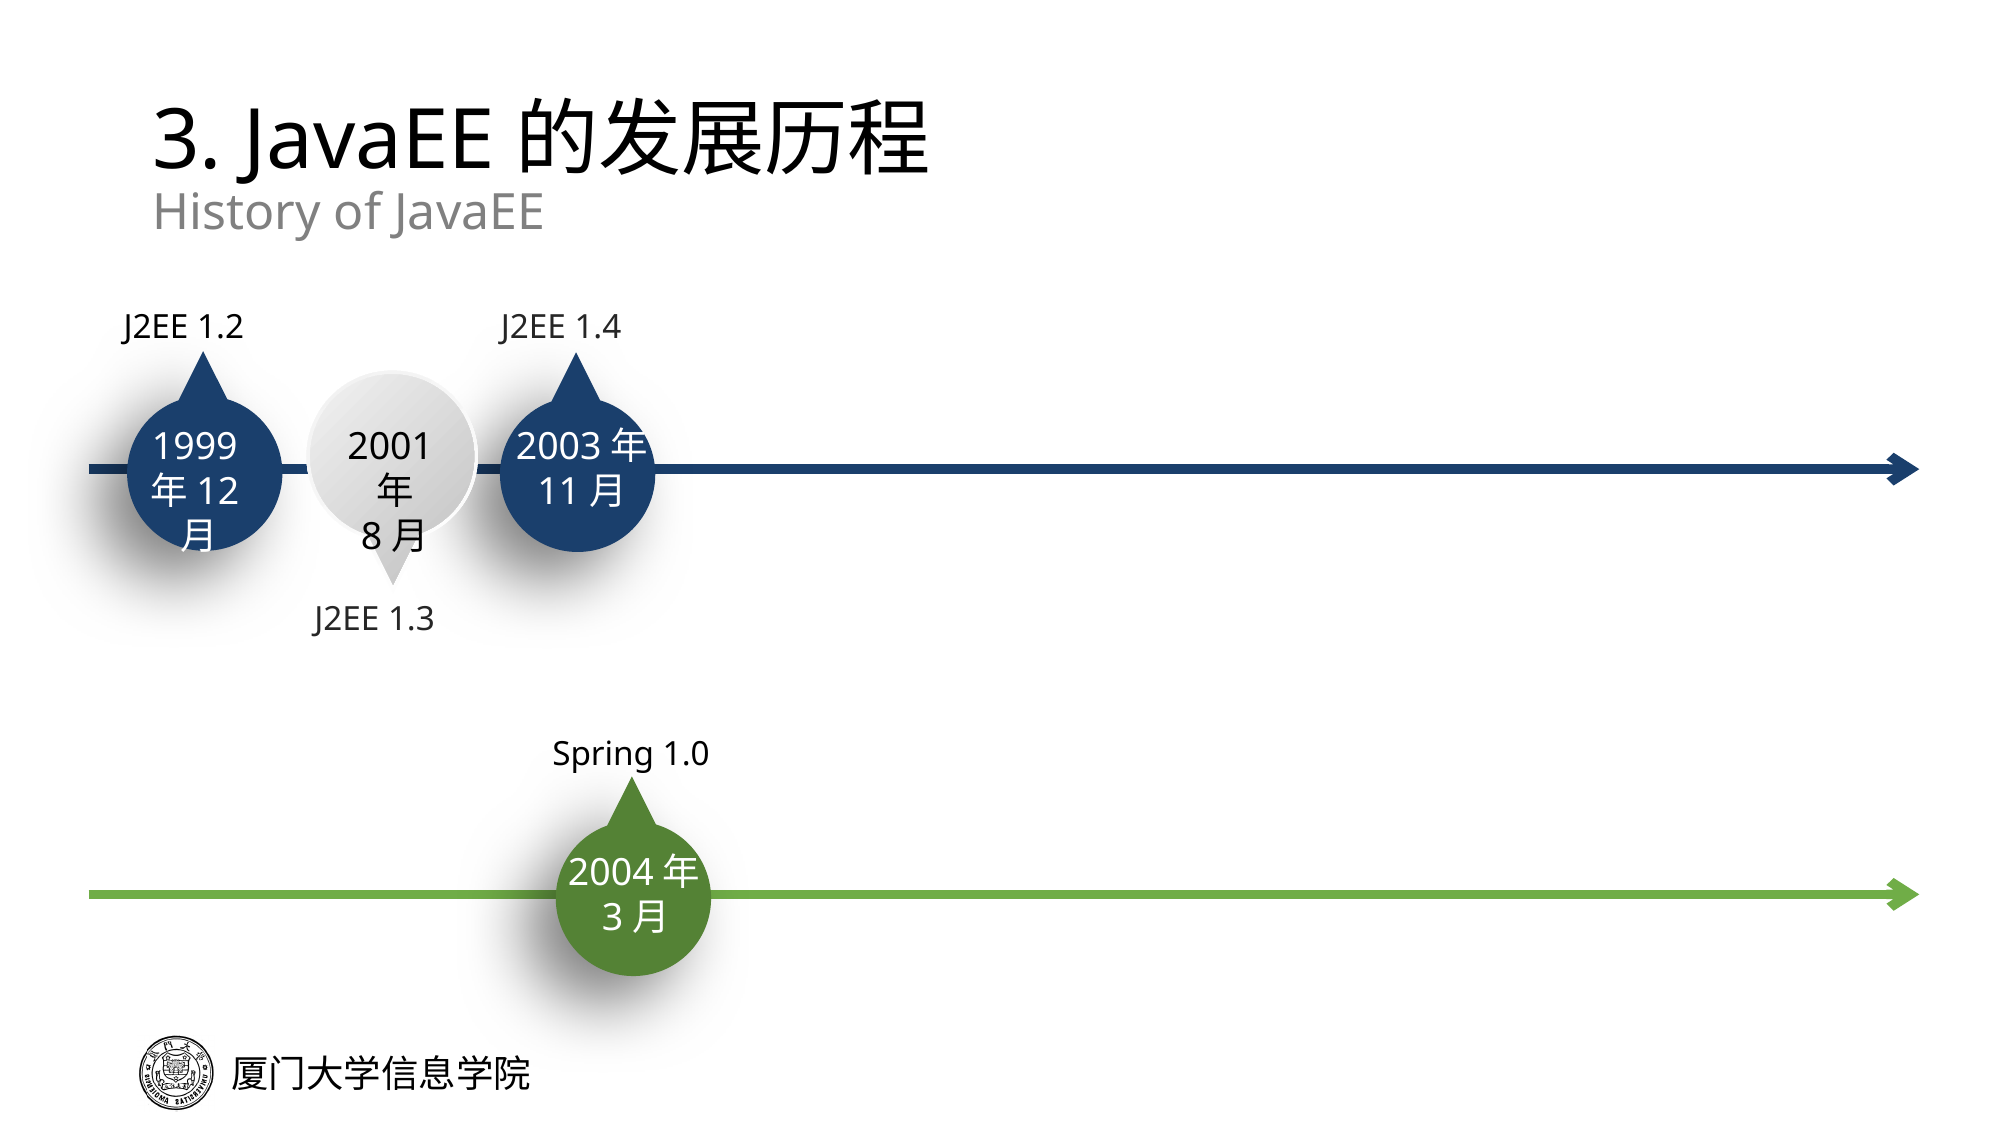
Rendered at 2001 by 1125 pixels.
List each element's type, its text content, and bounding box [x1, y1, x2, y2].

text_box 2003年 11月 [500, 470, 664, 520]
title 3. JavaEE的发展历程 History of JavaEE [137, 59, 1863, 278]
text_box J2EE 1.3 [299, 589, 485, 645]
text_box [513, 520, 642, 554]
text_box J2EE 1.4 [486, 297, 671, 353]
text_box 1999年12月 [118, 470, 280, 565]
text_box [306, 370, 478, 594]
text_box 1999年12月 [118, 414, 280, 469]
text_box [280, 470, 284, 497]
picture [137, 1035, 215, 1112]
text_box 2004年3月 [553, 840, 719, 894]
text_box [152, 353, 257, 414]
text_box [580, 780, 686, 840]
text_box [280, 450, 284, 469]
text_box 2004年3月 [553, 895, 719, 945]
text_box [527, 349, 628, 414]
text_box 2003年 11月 [500, 414, 664, 469]
text_box Spring 1.0 [537, 725, 739, 780]
text_box J2EE 1.2 [108, 297, 302, 353]
text_box [569, 945, 697, 978]
